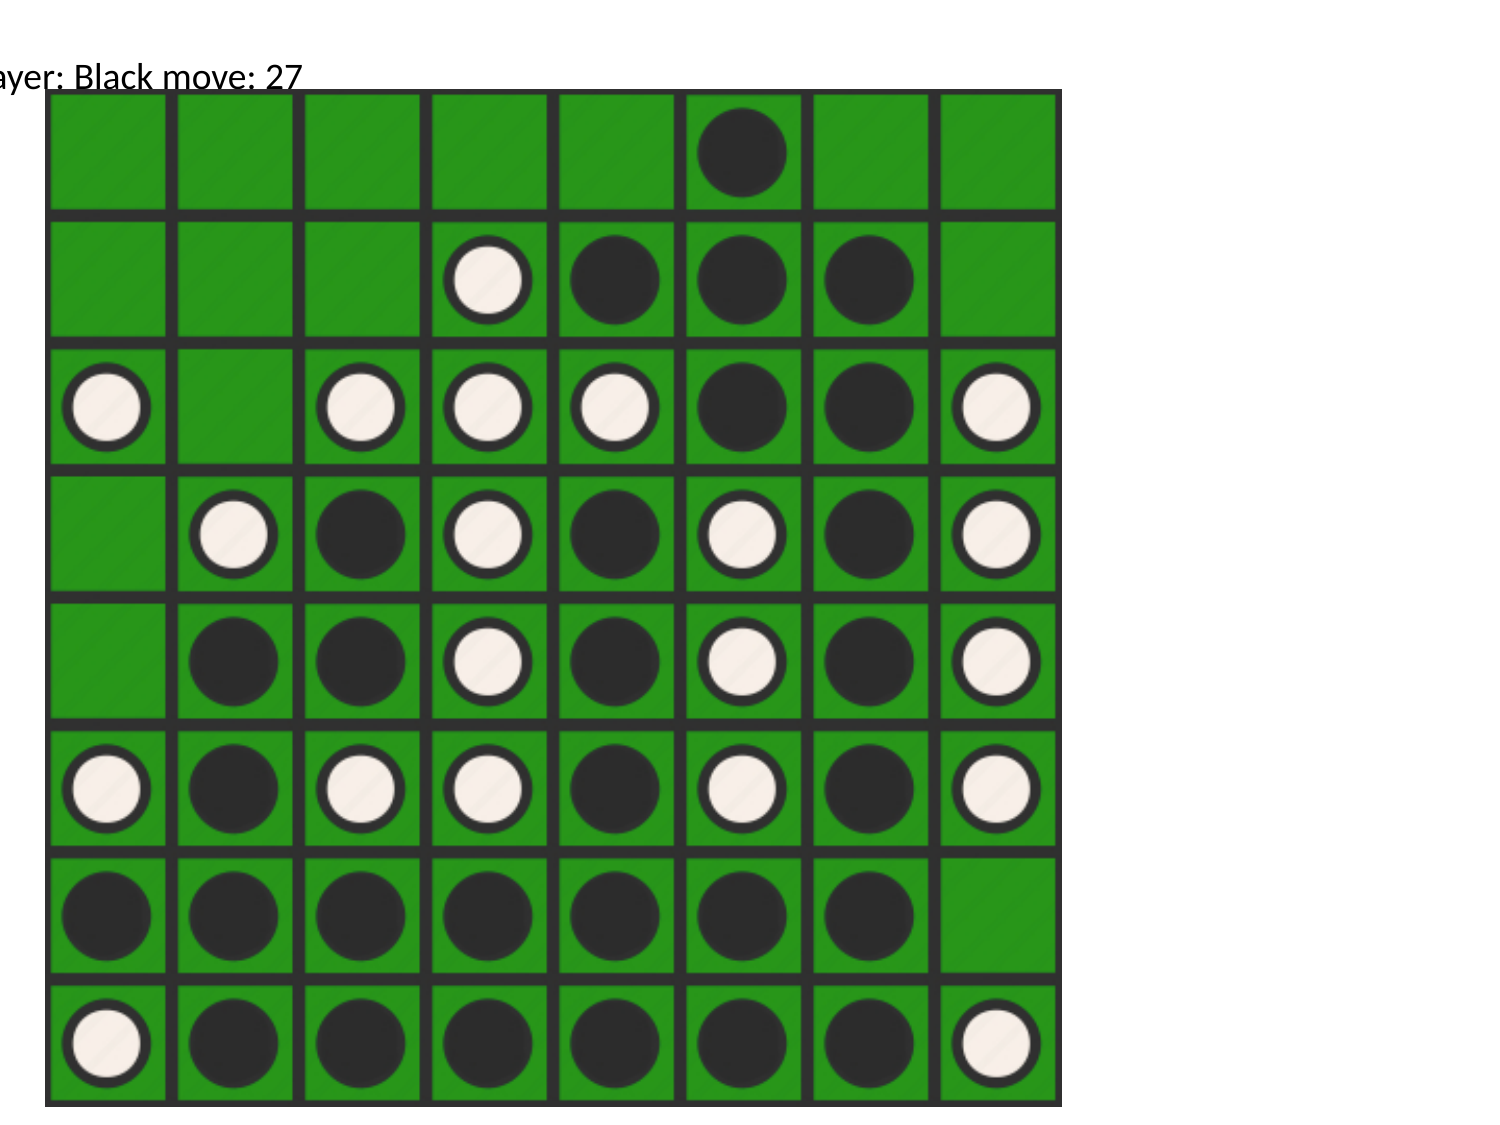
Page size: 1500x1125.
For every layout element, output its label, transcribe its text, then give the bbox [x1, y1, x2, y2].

picture [44, 89, 1062, 1107]
text_box turn: 45 player: Black move: 27 [0, 44, 319, 105]
